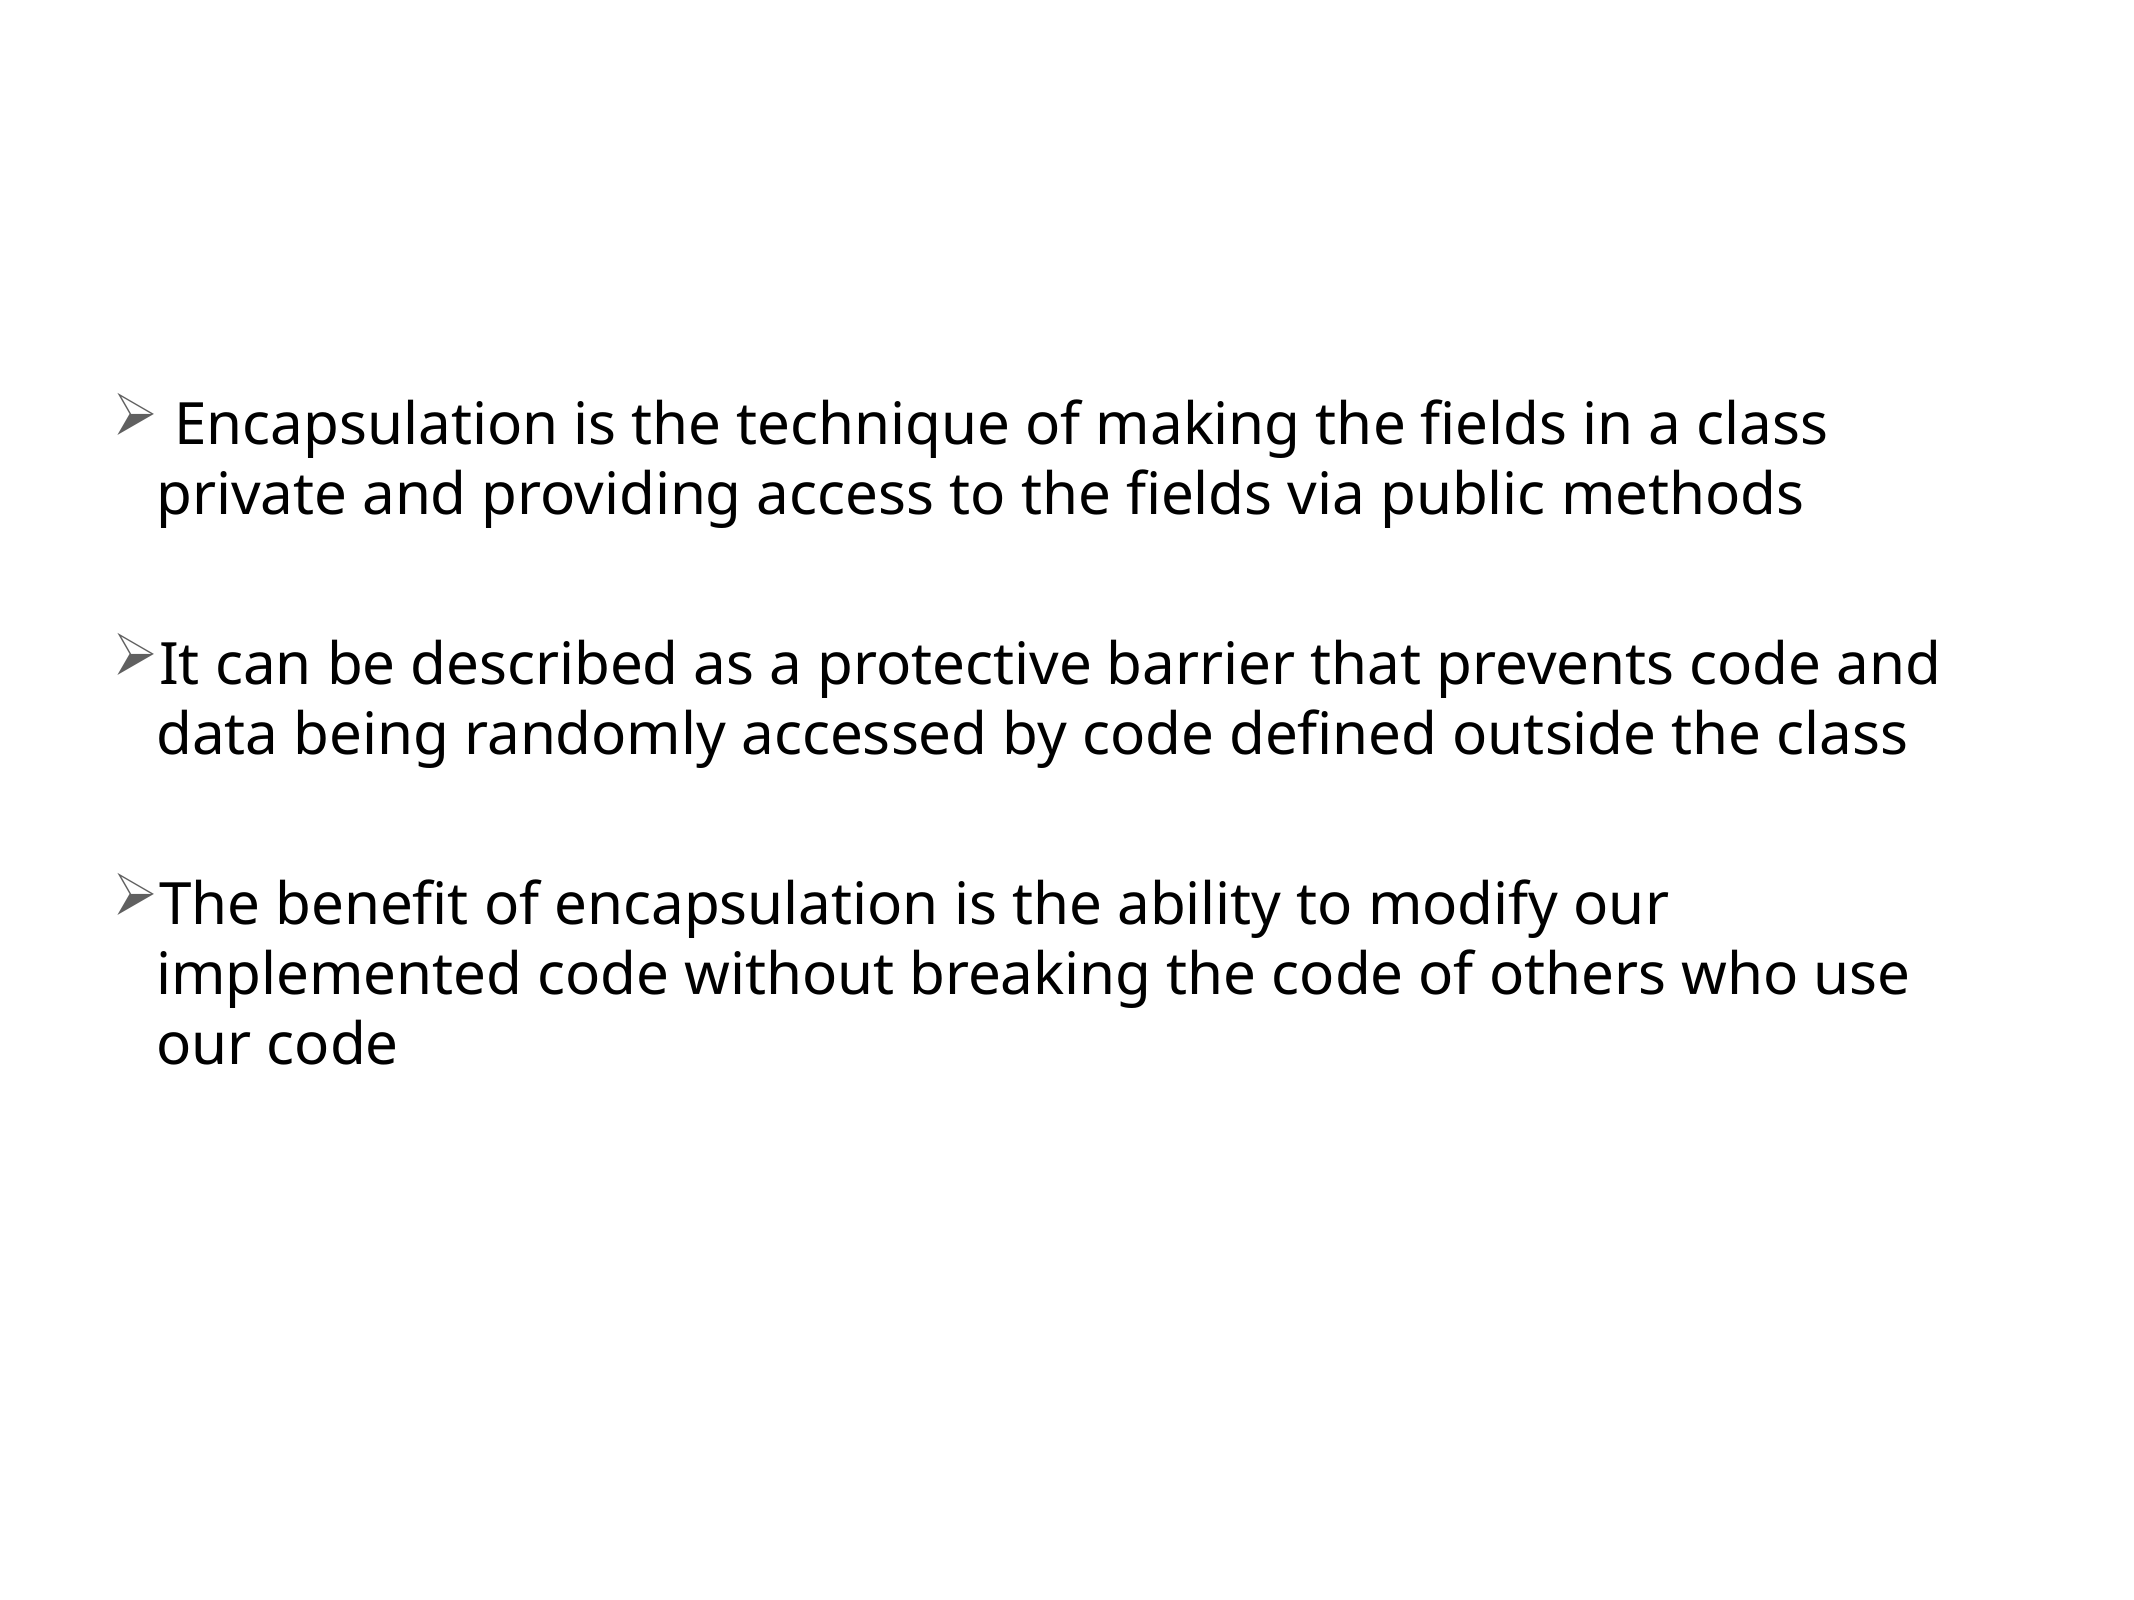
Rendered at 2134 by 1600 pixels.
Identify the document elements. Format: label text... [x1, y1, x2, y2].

list Encapsulation is the technique of making the fields in a class private and providing access to the fields via public methods It can be described as a protective barrier that prevents code and data being randomly accessed by code defined outside the class The benefit of encapsulation is the ability to modify our implemented code without breaking the code of others who use our code [98, 43, 2018, 1382]
